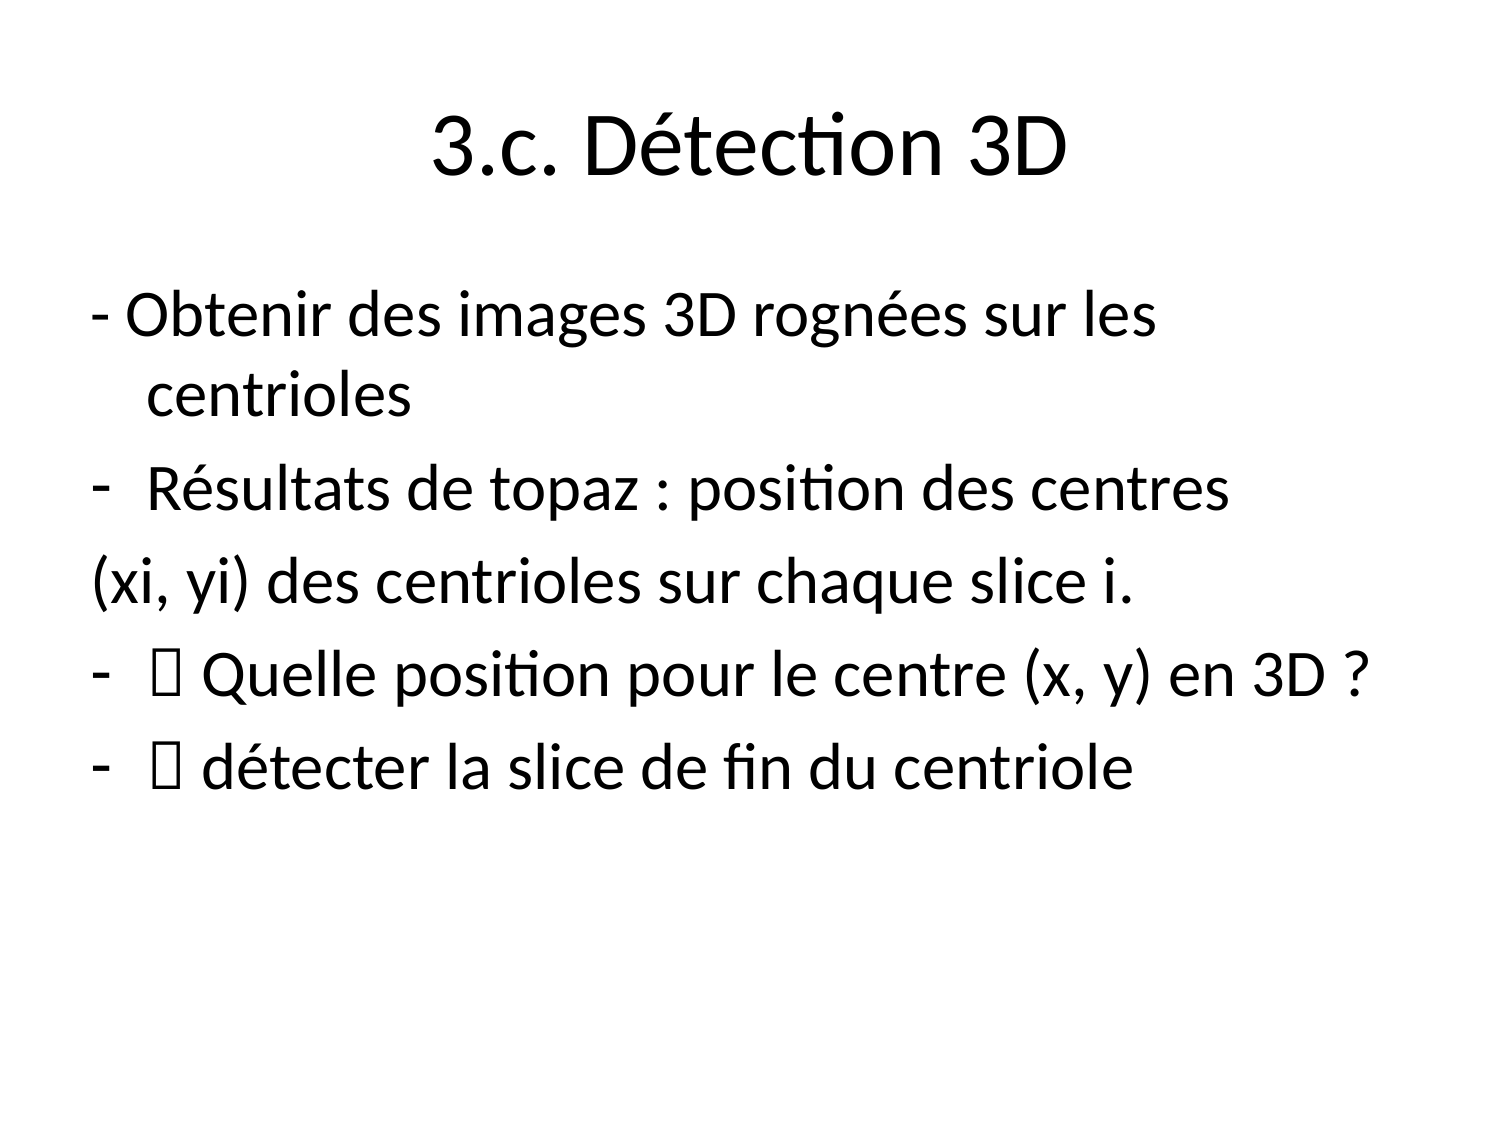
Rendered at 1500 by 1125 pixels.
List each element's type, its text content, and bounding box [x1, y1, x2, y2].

title 3.c. Détection 3D [75, 45, 1425, 233]
list - Obtenir des images 3D rognées sur les centrioles Résultats de topaz : position des centres (xi, yi) des centrioles sur chaque slice i.  Quelle position pour le centre (x, y) en 3D ?  détecter la slice de fin du centriole [75, 262, 1425, 1005]
